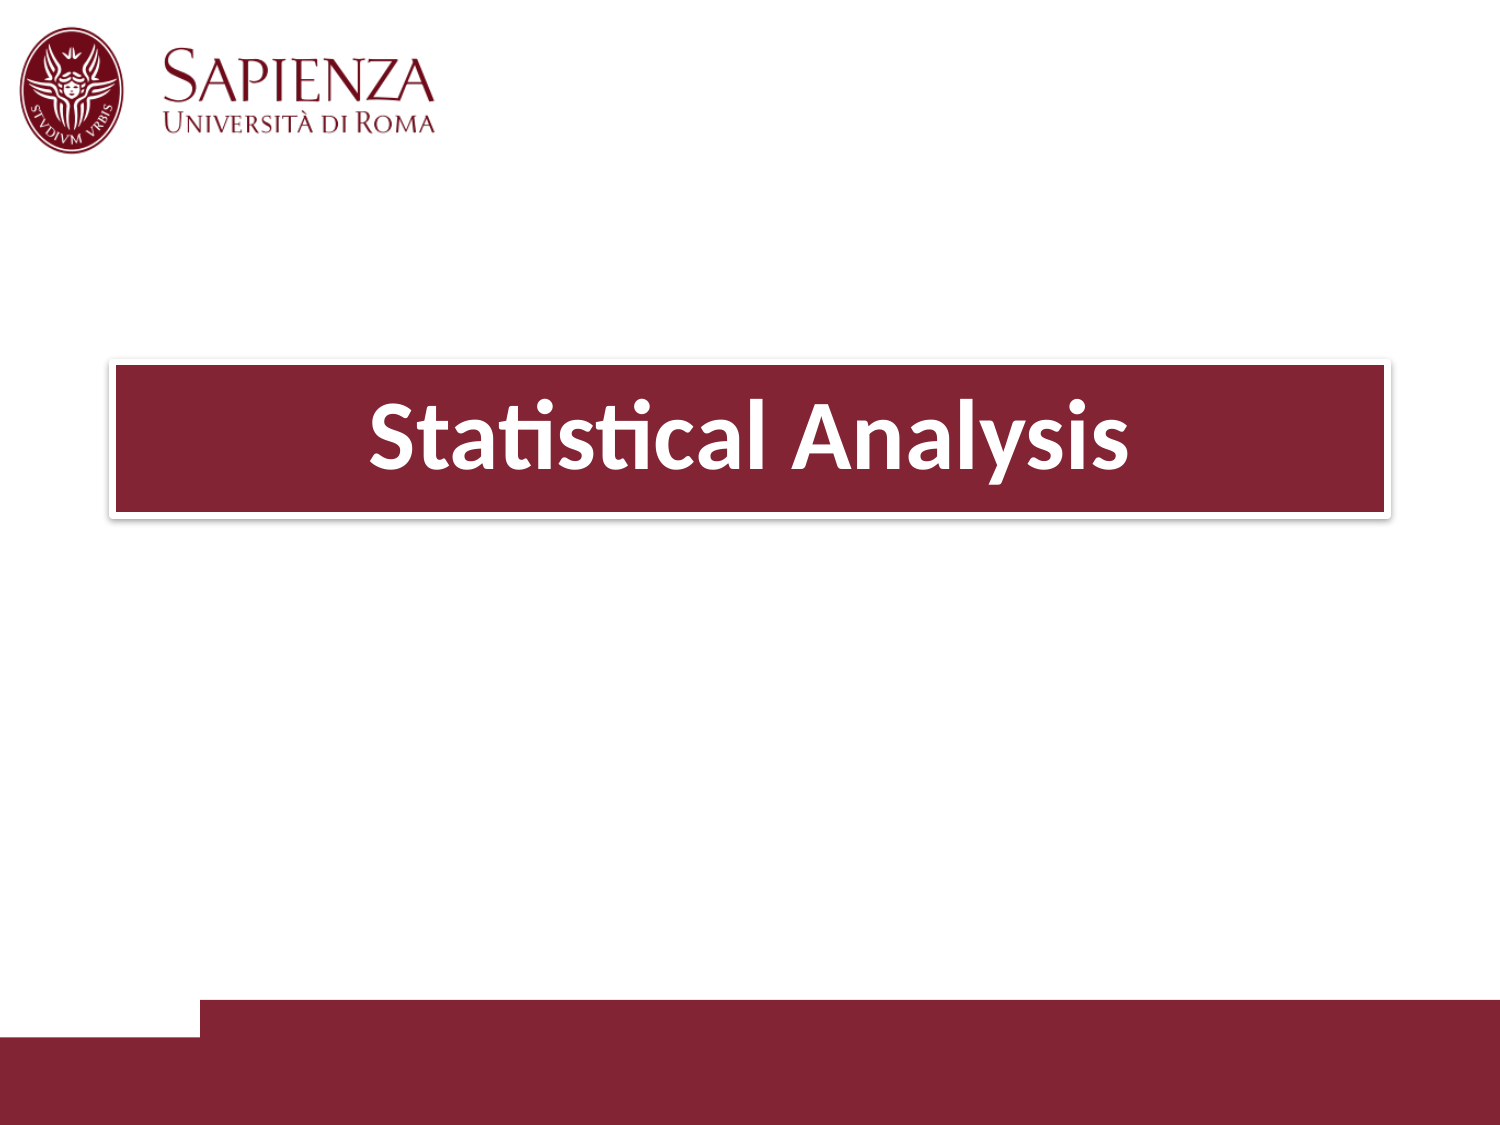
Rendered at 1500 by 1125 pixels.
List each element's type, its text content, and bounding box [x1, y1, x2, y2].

title Statistical Analysis [109, 359, 1391, 519]
